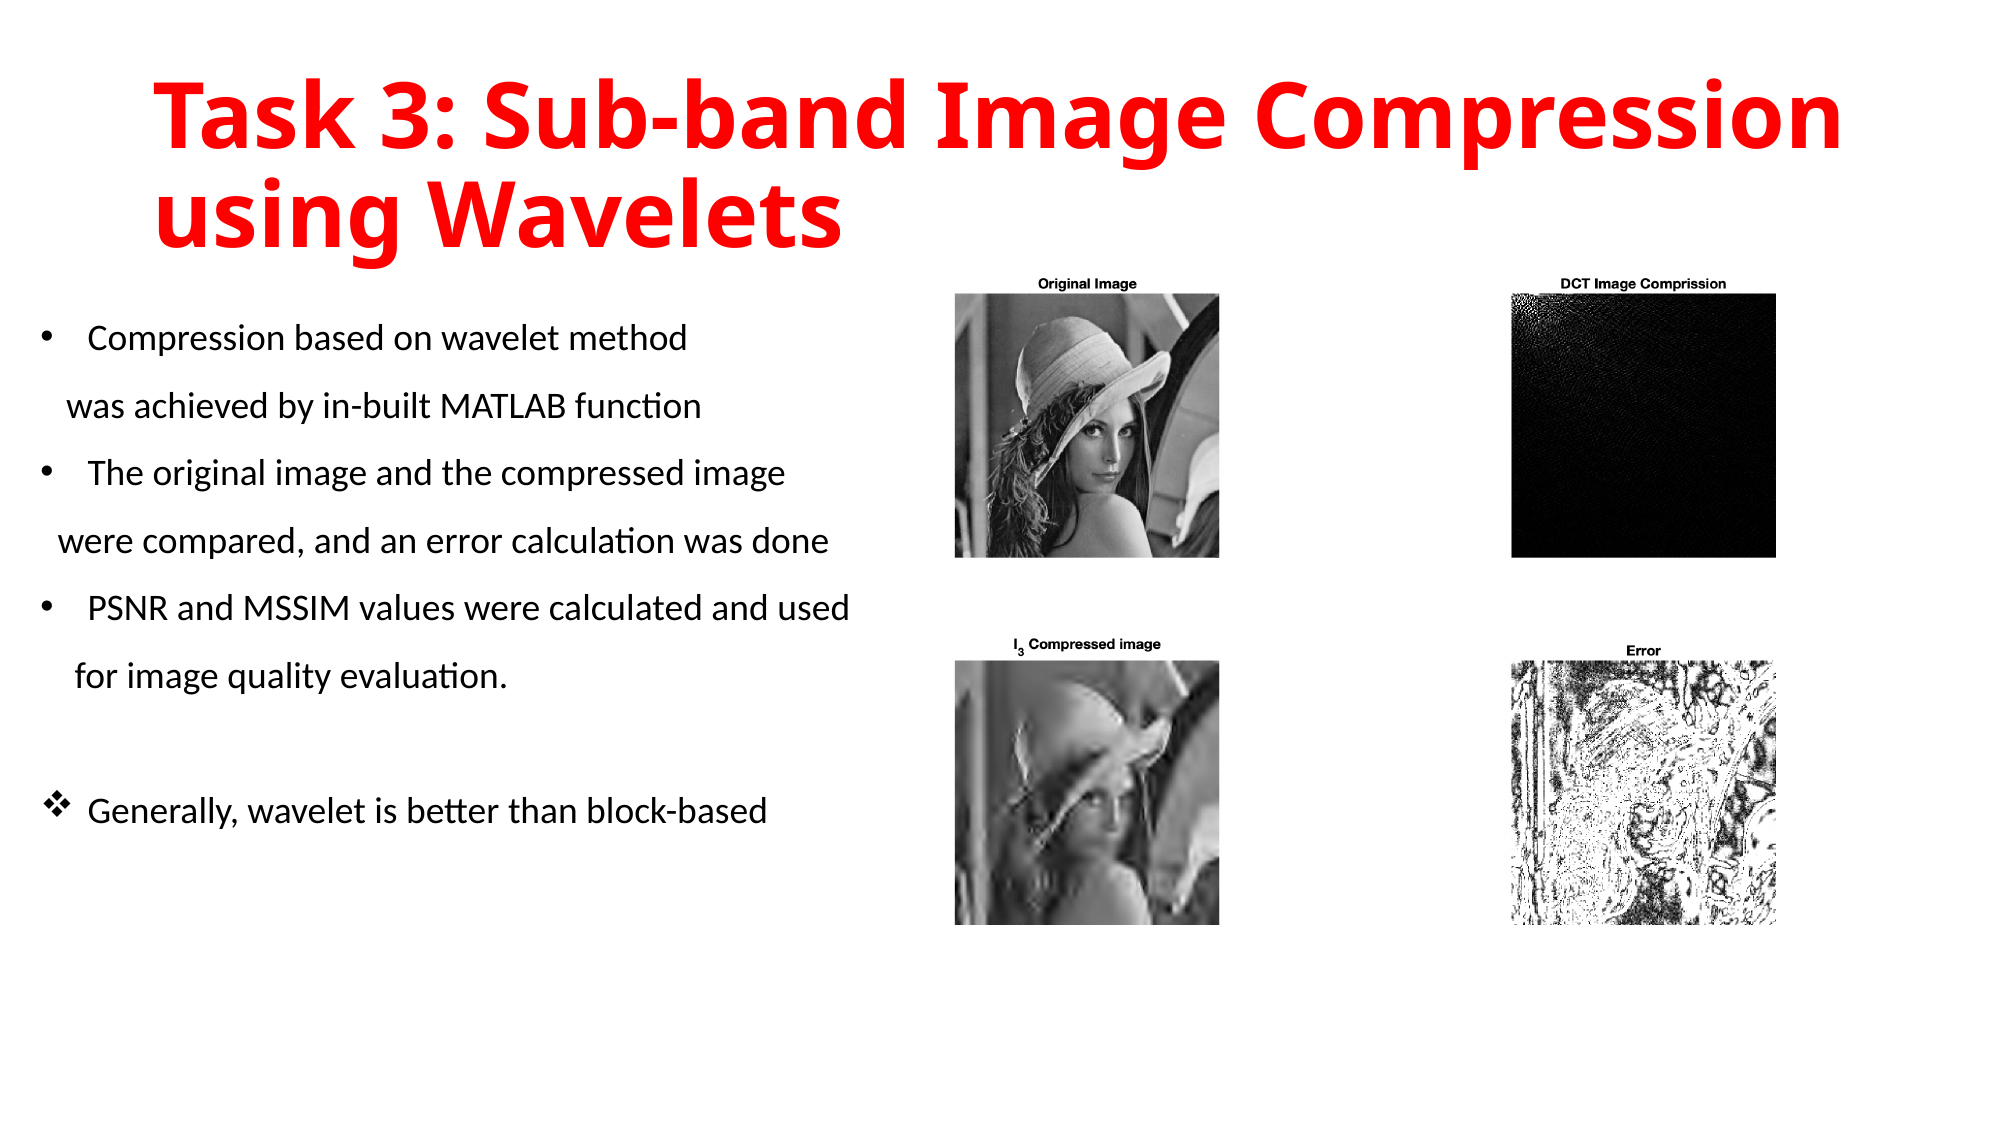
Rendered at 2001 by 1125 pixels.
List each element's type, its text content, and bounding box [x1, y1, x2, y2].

title Task 3: Sub-band Image Compression using Wavelets [137, 59, 1863, 278]
text_box Compression based on wavelet method was achieved by in-built MATLAB function The original image and the compressed image were compared, and an error calculation was done PSNR and MSSIM values were calculated and used for image quality evaluation. Generally, wavelet is better than block-based [25, 283, 711, 928]
picture [711, 235, 1975, 1010]
